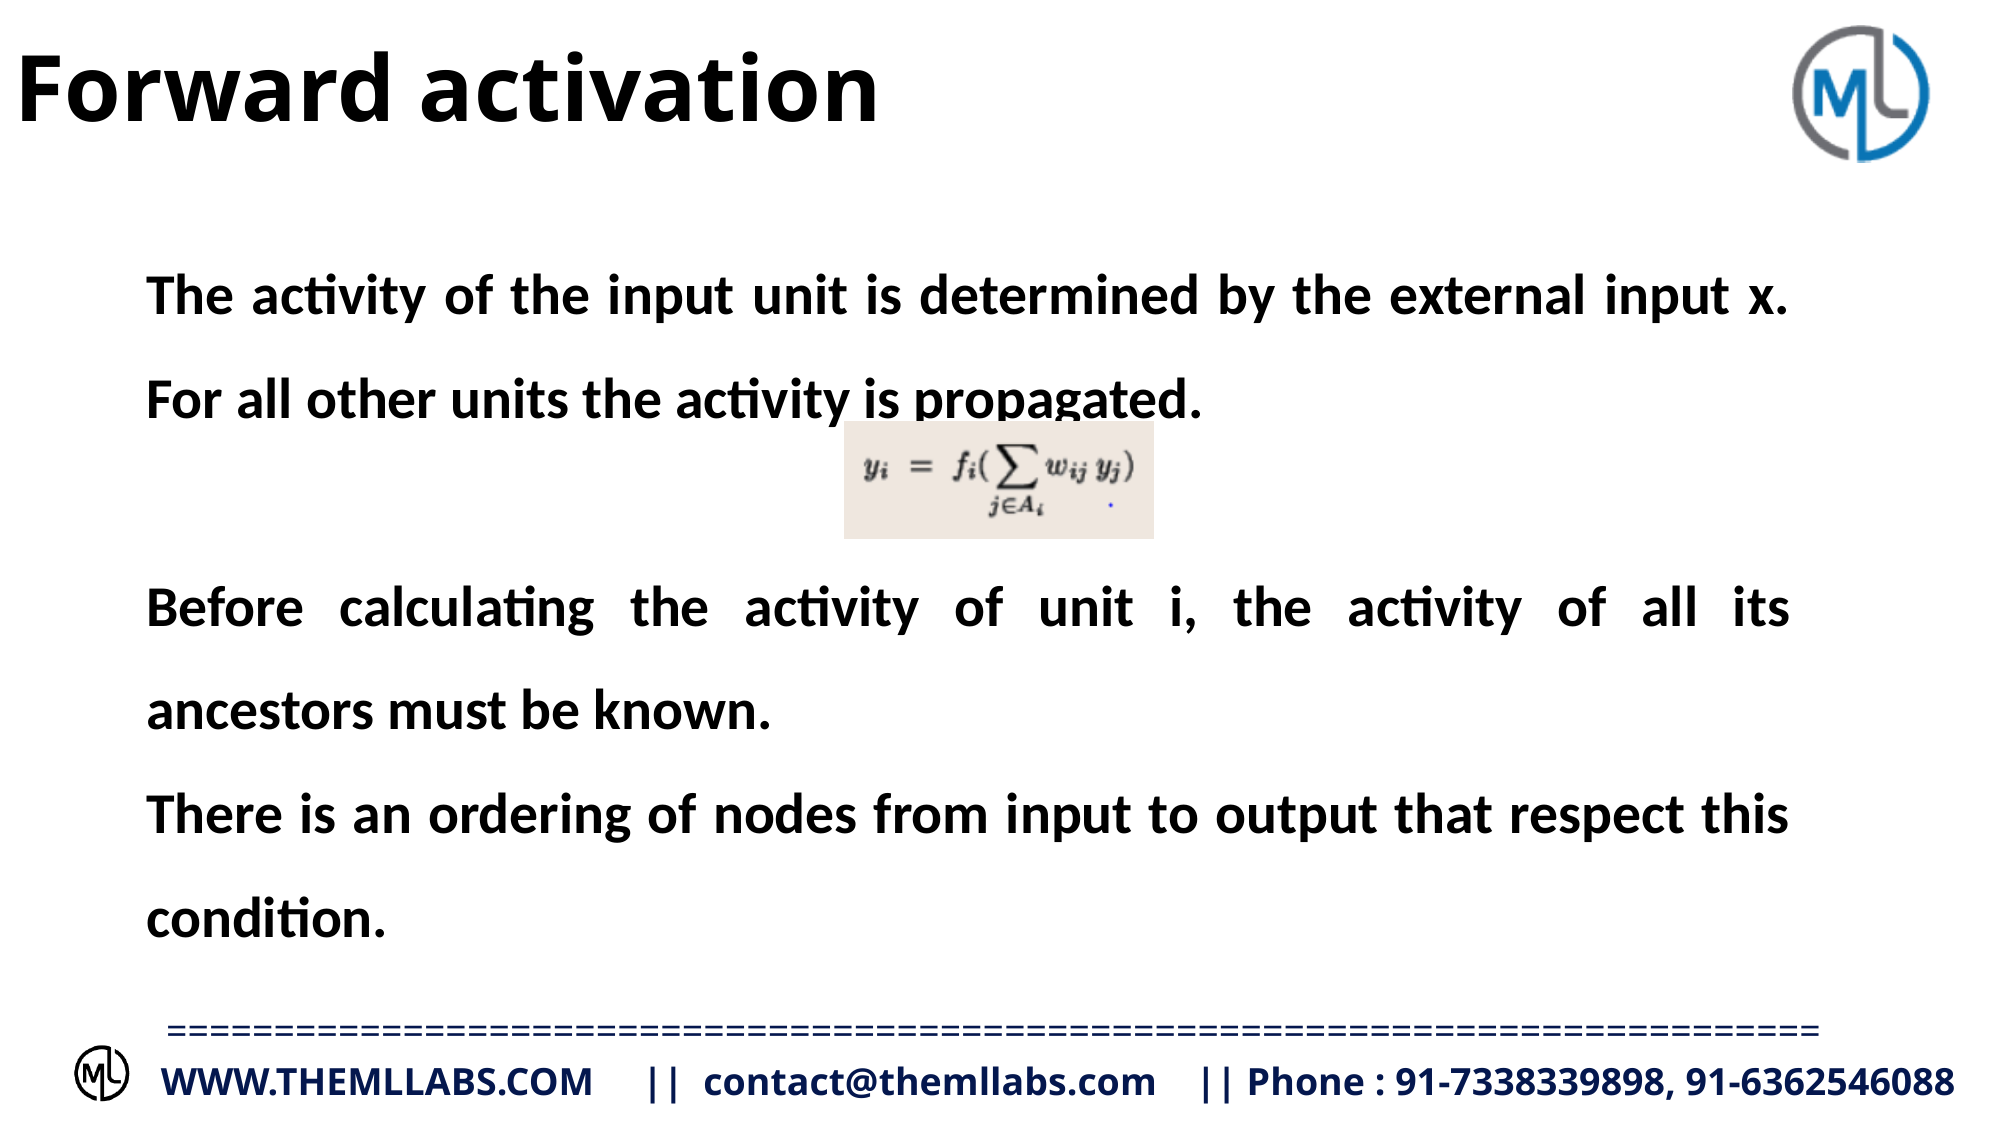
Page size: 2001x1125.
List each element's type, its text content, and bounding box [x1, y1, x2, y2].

picture [71, 1042, 132, 1104]
text_box WWW.THEMLLABS.COM || contact@themllabs.com || Phone : 91-7338339898, 91-6362546088 [146, 1050, 1973, 1111]
picture [844, 421, 1154, 540]
picture [1792, 25, 1933, 163]
text_box ============================================================================= [0, 999, 2000, 1060]
text_box The activity of the input unit is determined by the external input x. For all other units the activity is propagated. Before calculating the activity of unit i, the activity of all its ancestors must be known. There is an ordering of nodes from input to output that respect this condition. [131, 215, 1808, 959]
text_box Forward activation [0, 35, 1863, 209]
